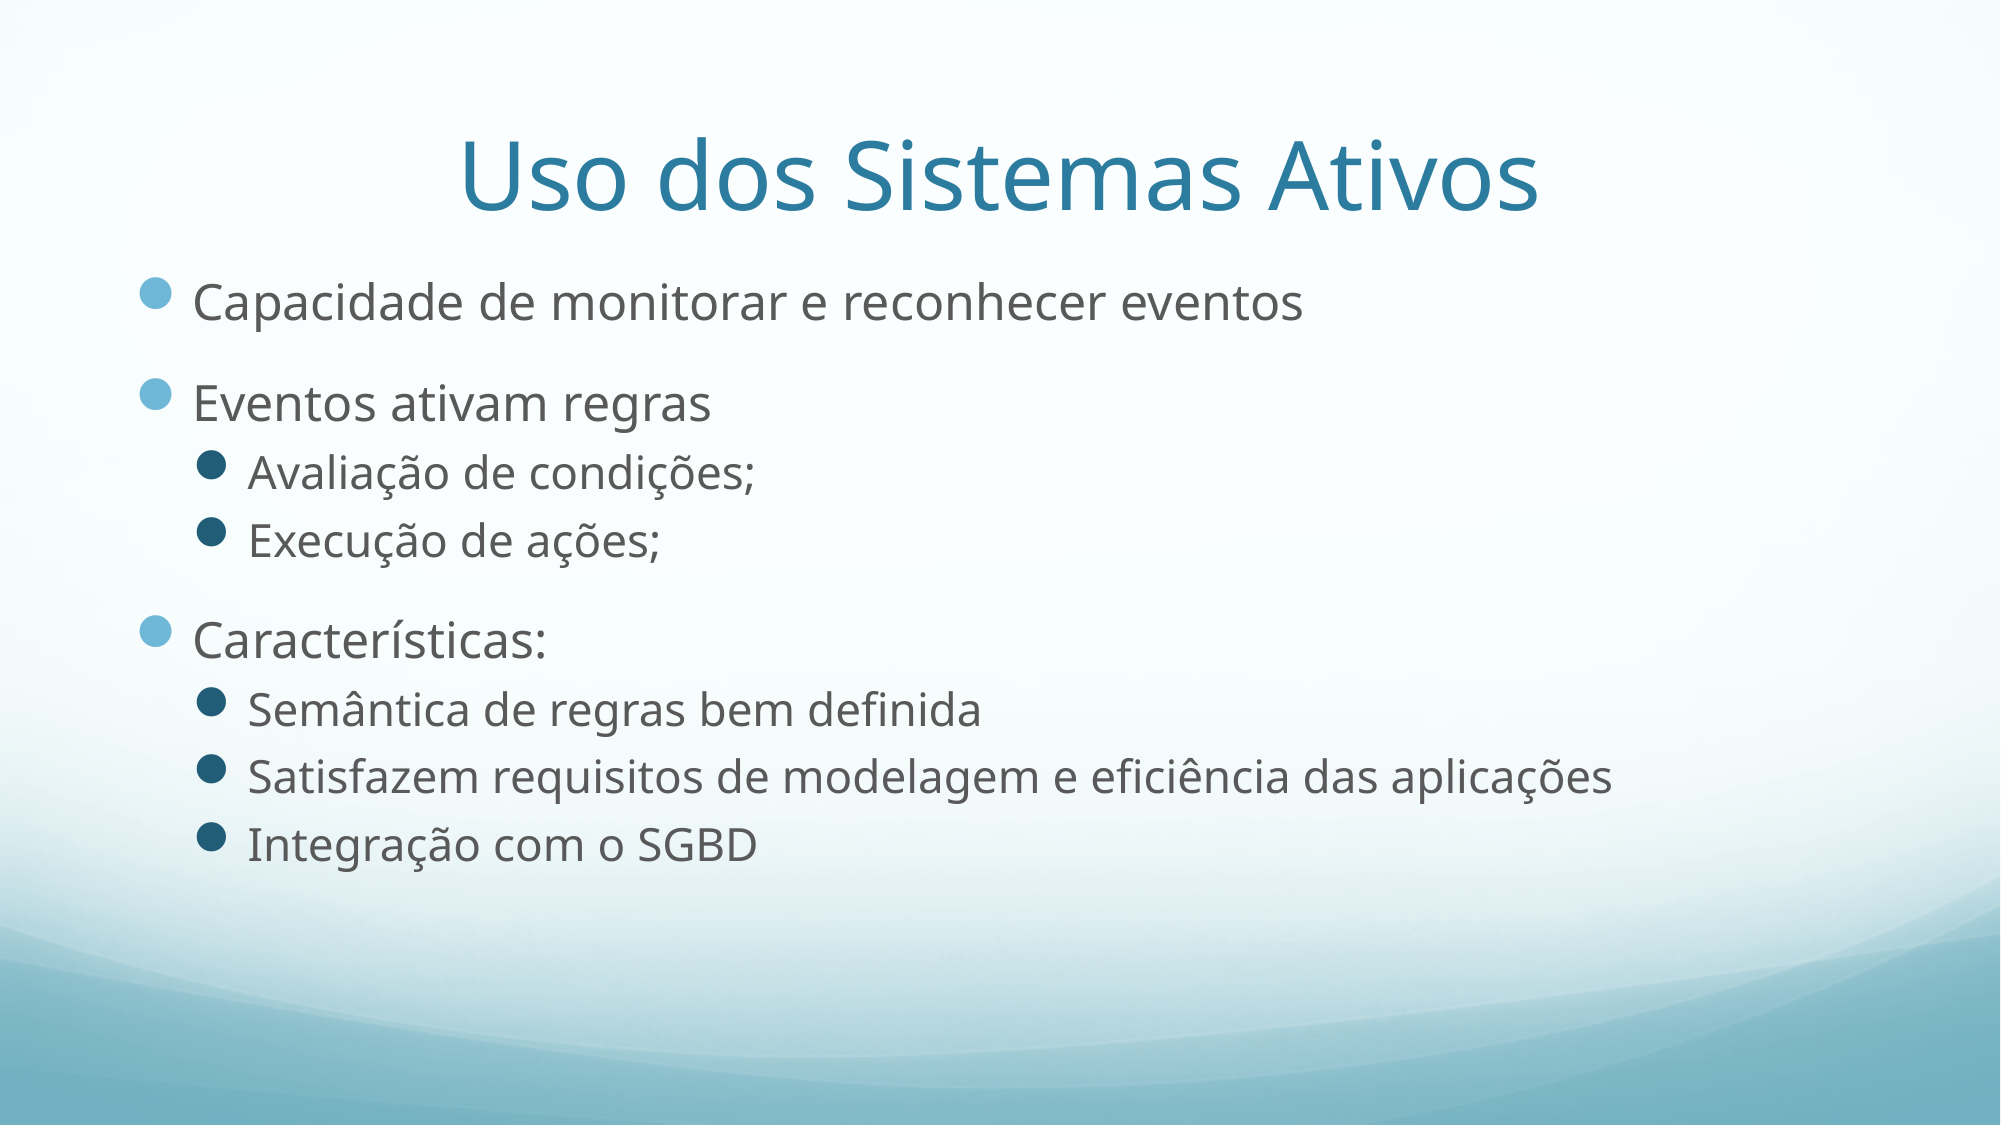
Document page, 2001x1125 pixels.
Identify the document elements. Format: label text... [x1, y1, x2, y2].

title Uso dos Sistemas Ativos [120, 17, 1880, 237]
list Capacidade de monitorar e reconhecer eventos Eventos ativam regras Avaliação de condições; Execução de ações; Características: Semântica de regras bem definida Satisfazem requisitos de modelagem e eficiência das aplicações Integração com o SGBD [120, 262, 1880, 975]
